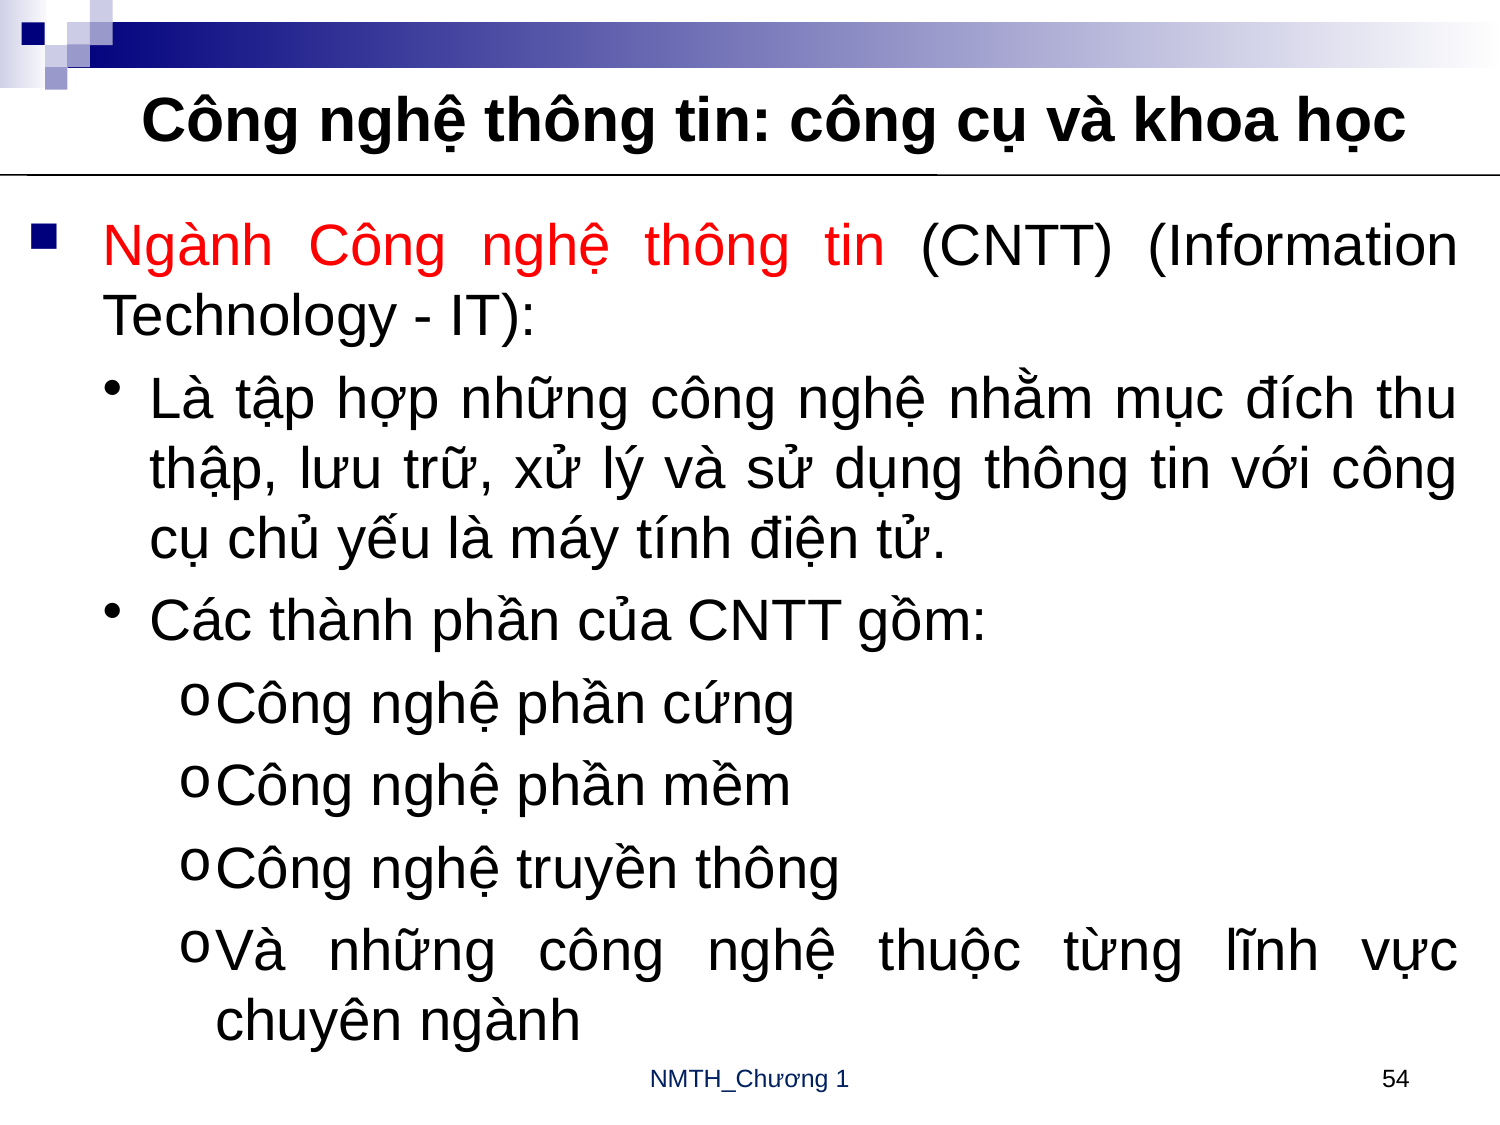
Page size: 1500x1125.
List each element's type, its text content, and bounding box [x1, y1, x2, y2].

title Công nghệ thông tin: công cụ và khoa học [12, 45, 1500, 188]
slide_number 54 [1074, 1025, 1425, 1100]
list Ngành Công nghệ thông tin (CNTT) (Information Technology - IT): Là tập hợp những công nghệ nhằm mục đích thu thập, lưu trữ, xử lý và sử dụng thông tin với công cụ chủ yếu là máy tính điện tử. Các thành phần của CNTT gồm: Công nghệ phần cứng Công nghệ phần mềm Công nghệ truyền thông Và những công nghệ thuộc từng lĩnh vực chuyên ngành [12, 200, 1475, 1063]
footer NMTH_Chương 1 [512, 1025, 988, 1100]
